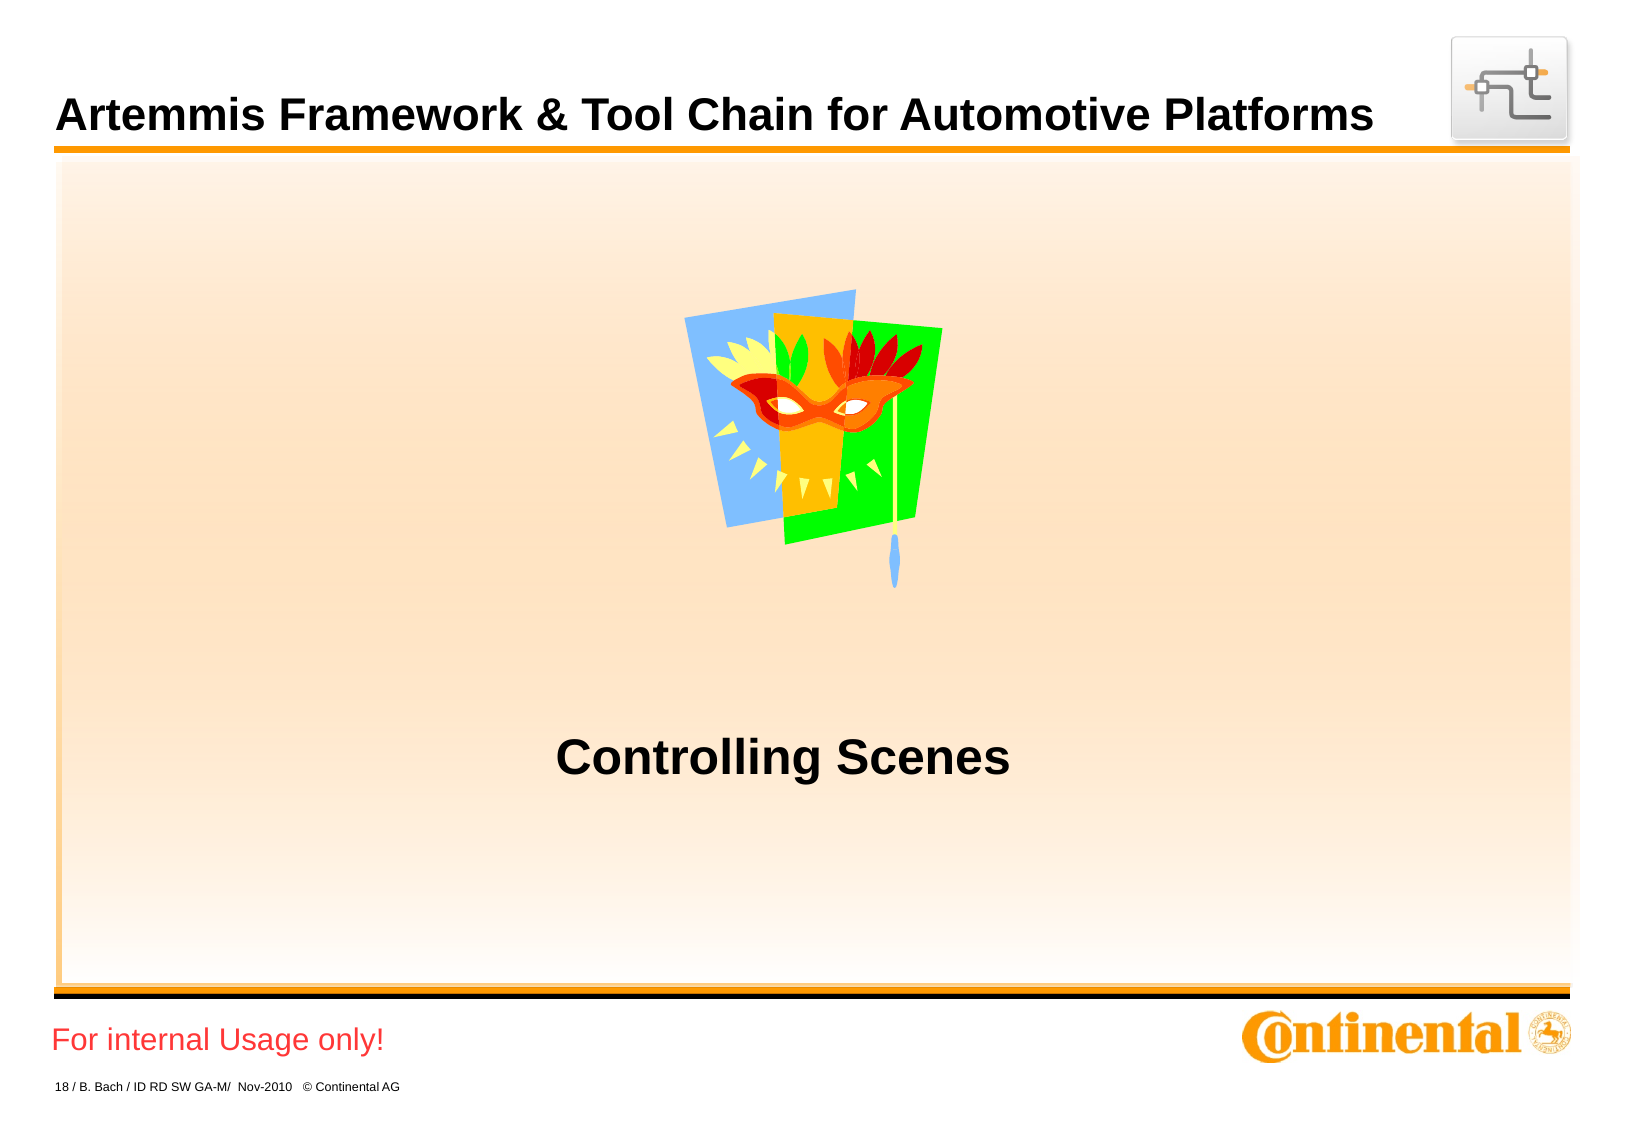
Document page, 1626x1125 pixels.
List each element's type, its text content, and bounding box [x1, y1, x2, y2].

text_box Controlling Scenes [540, 717, 1026, 793]
picture [684, 288, 943, 589]
title Artemmis Framework & Tool Chain for Automotive Platforms [54, 36, 1570, 141]
slide_number 18 / B. Bach / ID RD SW GA-M/ Nov-2010 © Continental AG [54, 1070, 570, 1094]
picture [1242, 1010, 1571, 1063]
picture [54, 20, 1581, 159]
picture [54, 987, 1570, 999]
